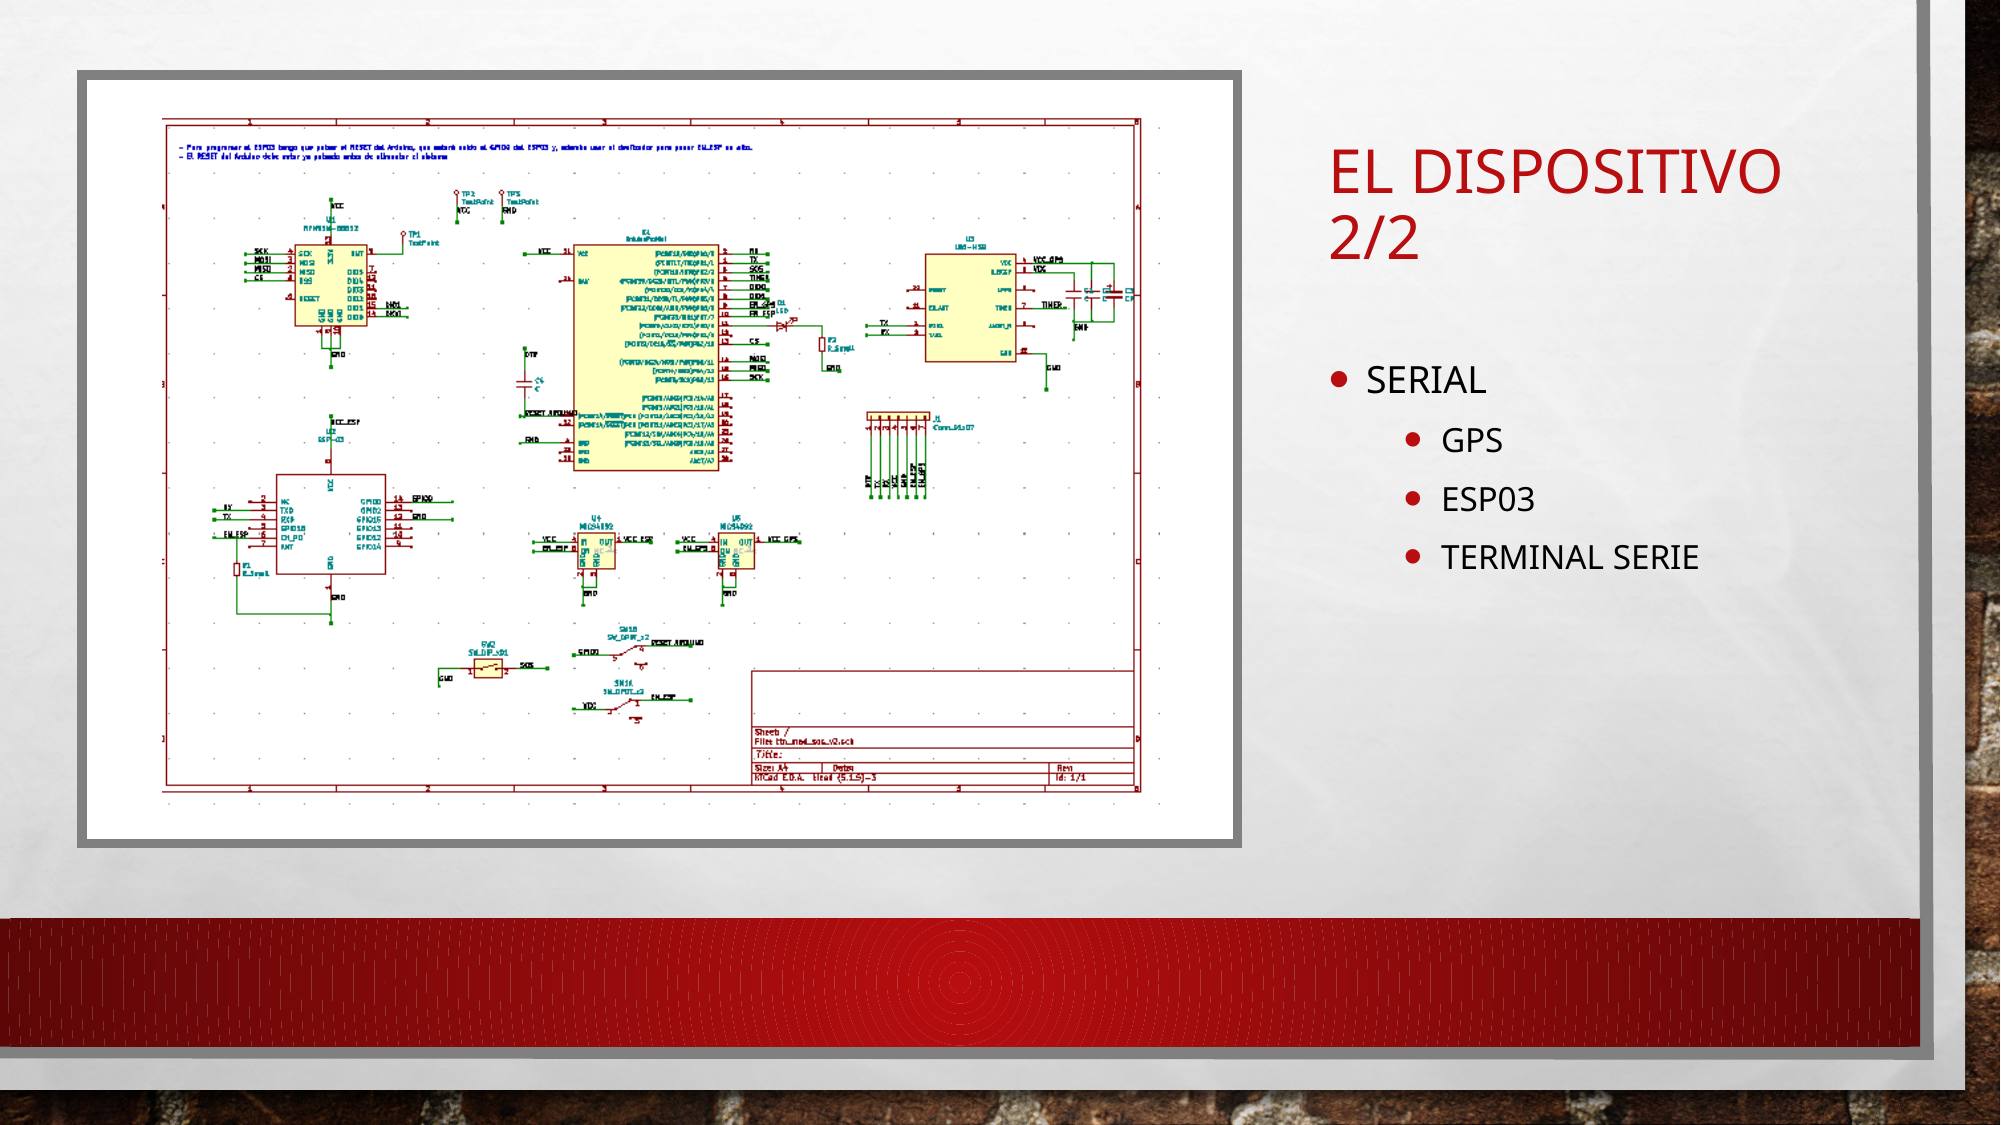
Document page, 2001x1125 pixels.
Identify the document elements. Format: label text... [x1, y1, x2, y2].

picture [162, 112, 1160, 806]
text_box [80, 73, 1239, 845]
list SERIAL GPS ESP03 Terminal serie [1313, 339, 1819, 844]
picture [0, 0, 2000, 1125]
title El dispositivo 2/2 [1313, 112, 1818, 302]
